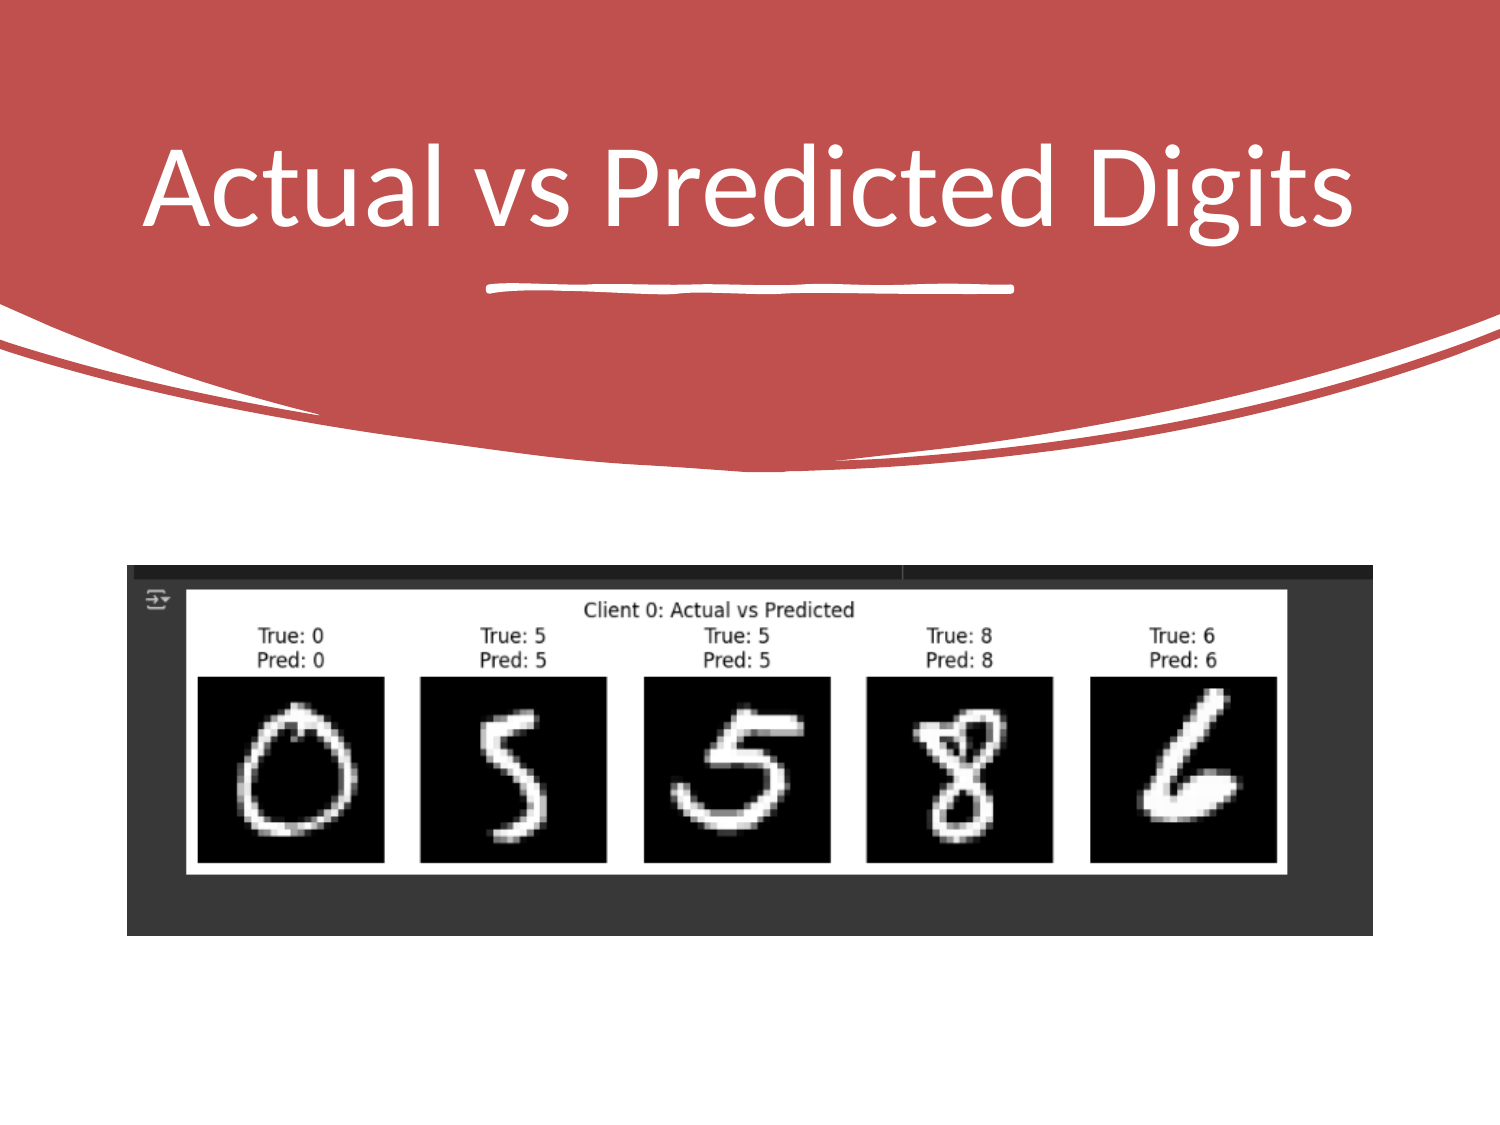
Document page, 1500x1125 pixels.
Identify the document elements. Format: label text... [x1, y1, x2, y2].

text_box [0, 341, 1500, 1125]
text_box [0, 0, 1500, 475]
title Actual vs Predicted Digits [78, 64, 1421, 312]
text_box [486, 284, 1014, 294]
picture [127, 565, 1373, 937]
text_box [0, 307, 259, 402]
text_box [964, 317, 1500, 449]
